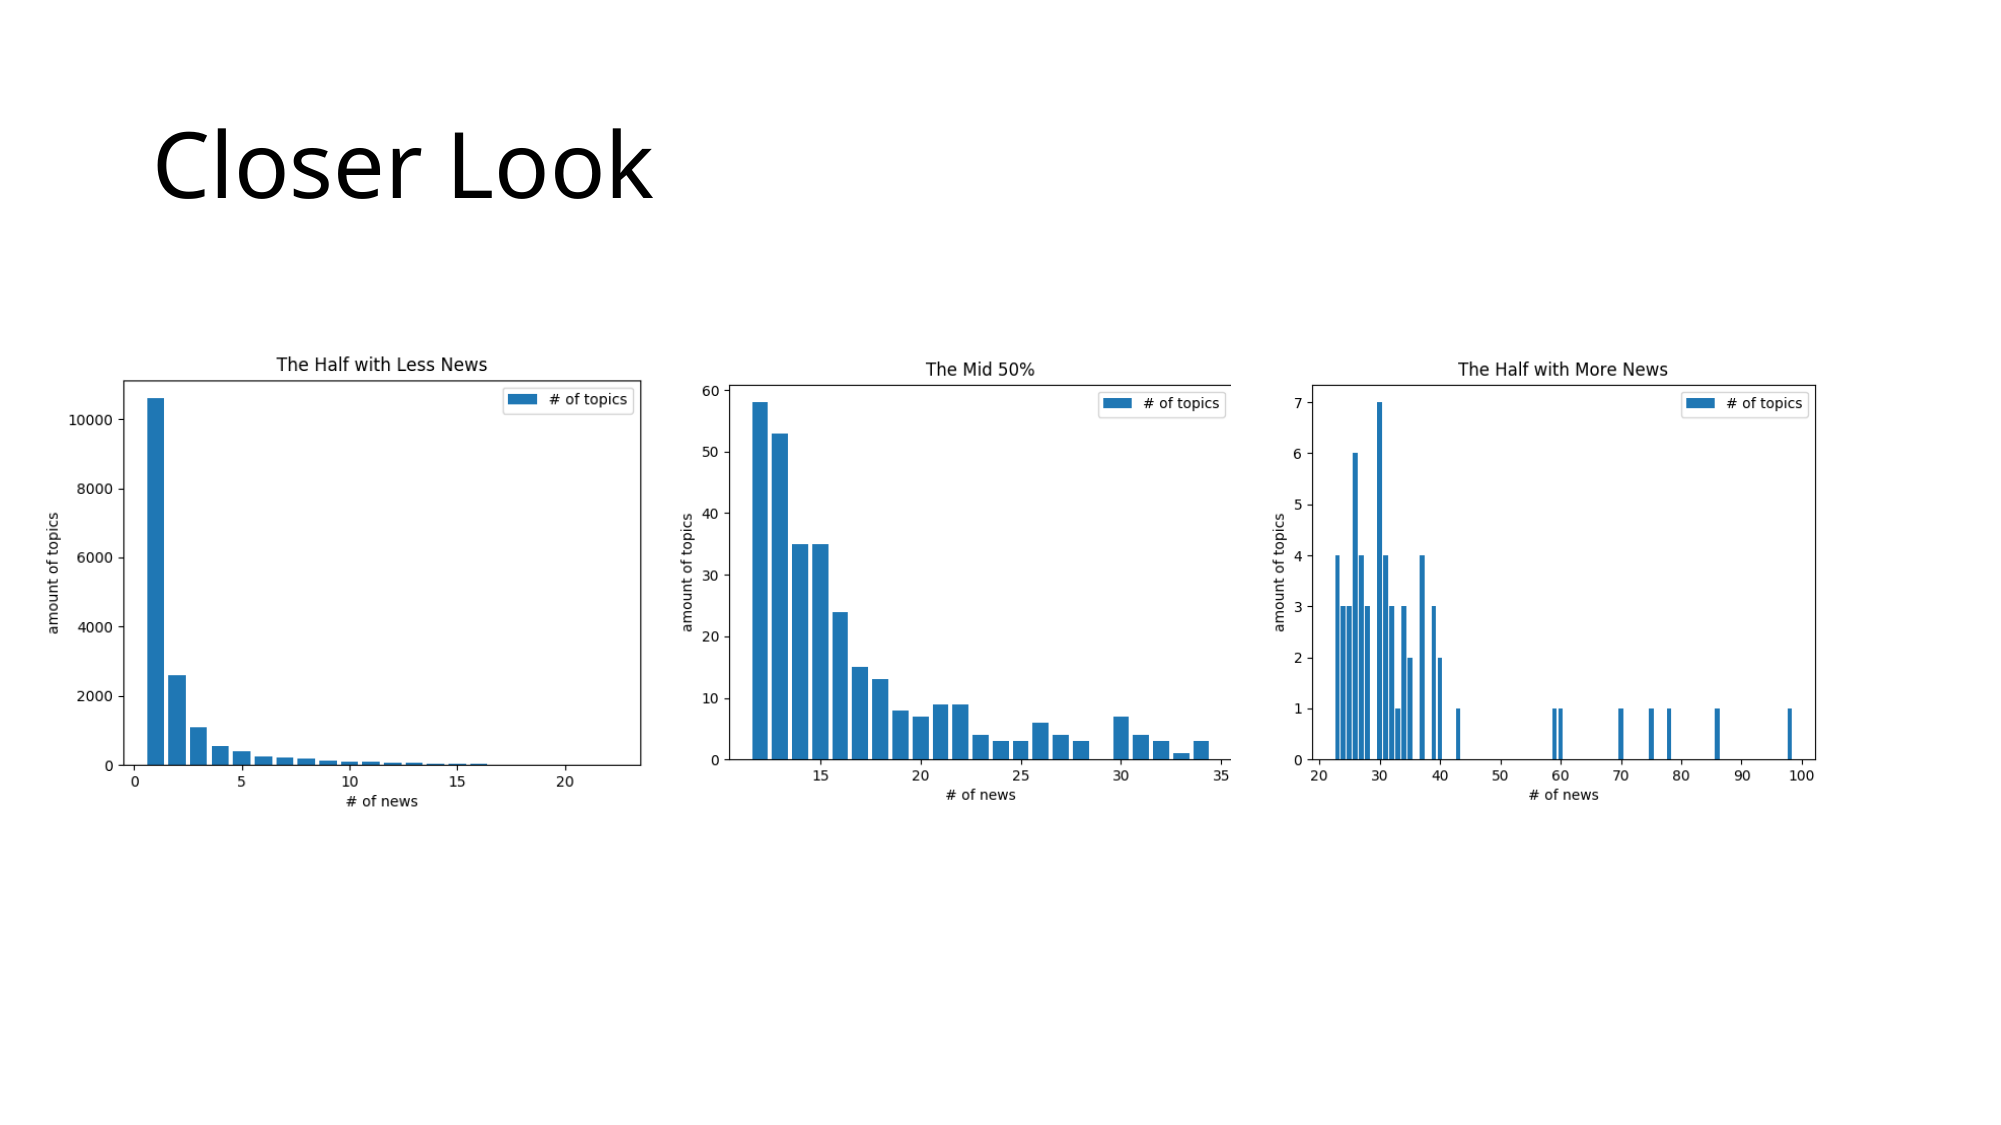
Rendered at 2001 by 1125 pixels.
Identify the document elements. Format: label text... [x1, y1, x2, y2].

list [40, 320, 707, 820]
picture [648, 326, 1880, 813]
title Closer Look [137, 59, 1863, 278]
